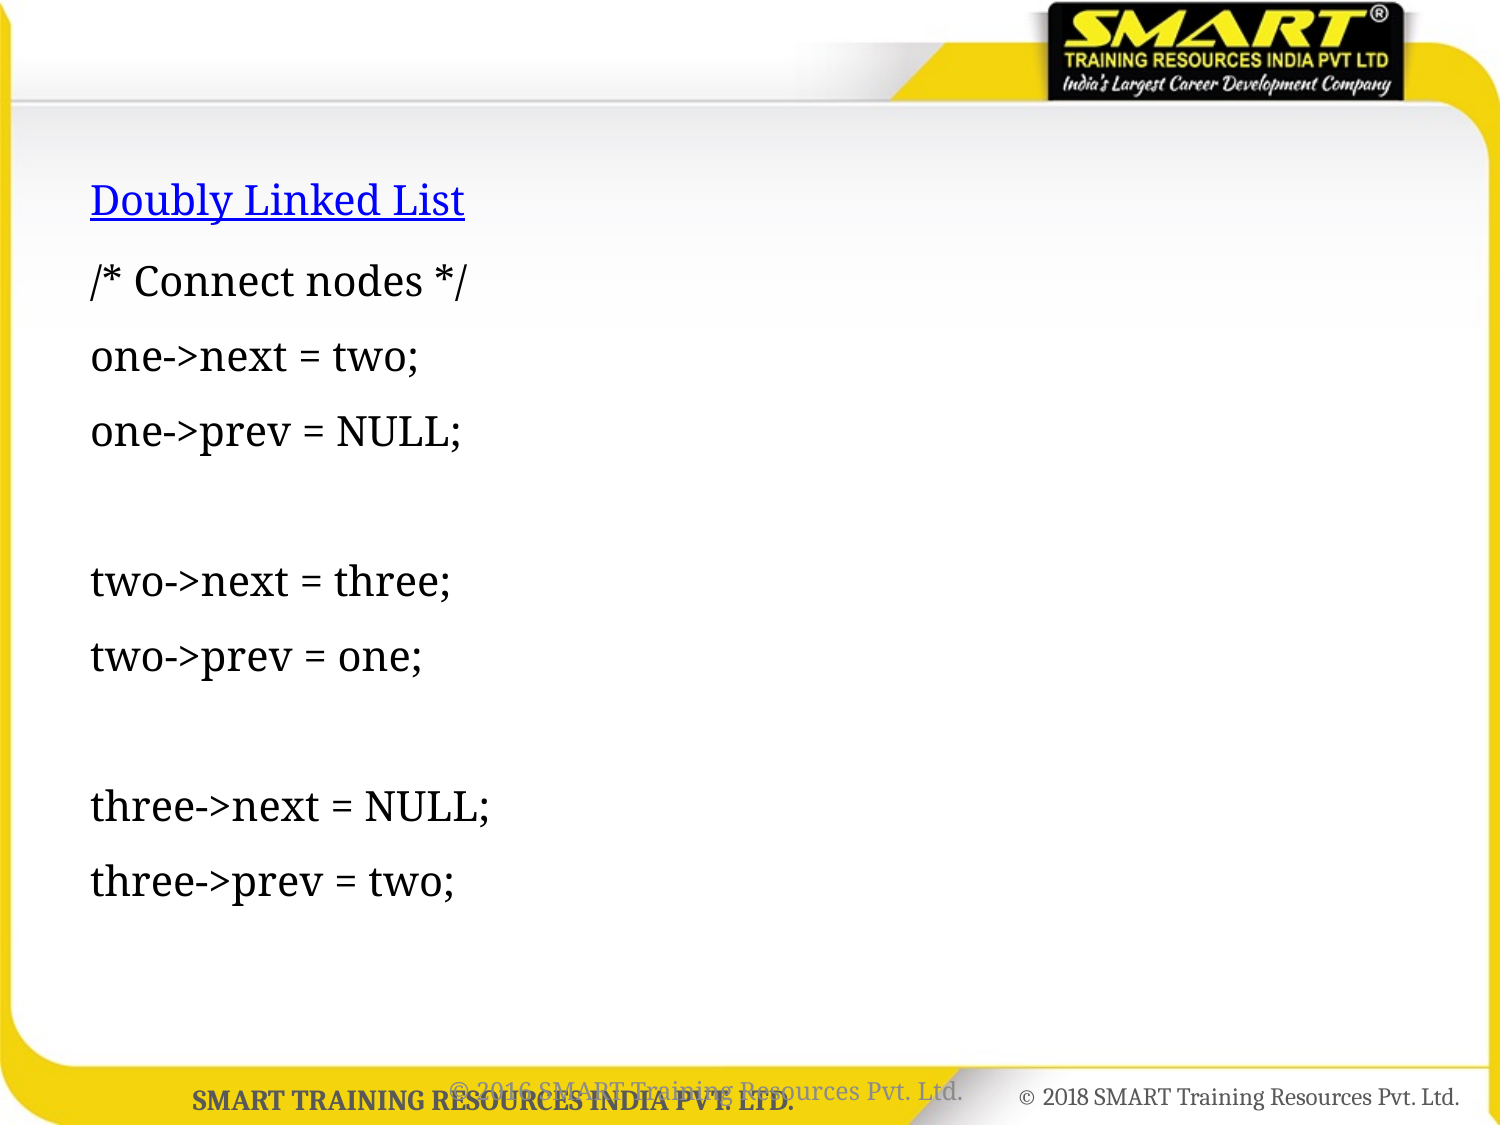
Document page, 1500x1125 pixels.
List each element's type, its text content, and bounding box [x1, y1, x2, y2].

footer © 2016 SMART Training Resources Pvt. Ltd. [112, 1062, 1300, 1123]
picture [0, 0, 1500, 1125]
list Doubly Linked List /* Connect nodes */ one->next = two; one->prev = NULL; two->next = three; two->prev = one; three->next = NULL; three->prev = two; [75, 137, 1425, 980]
